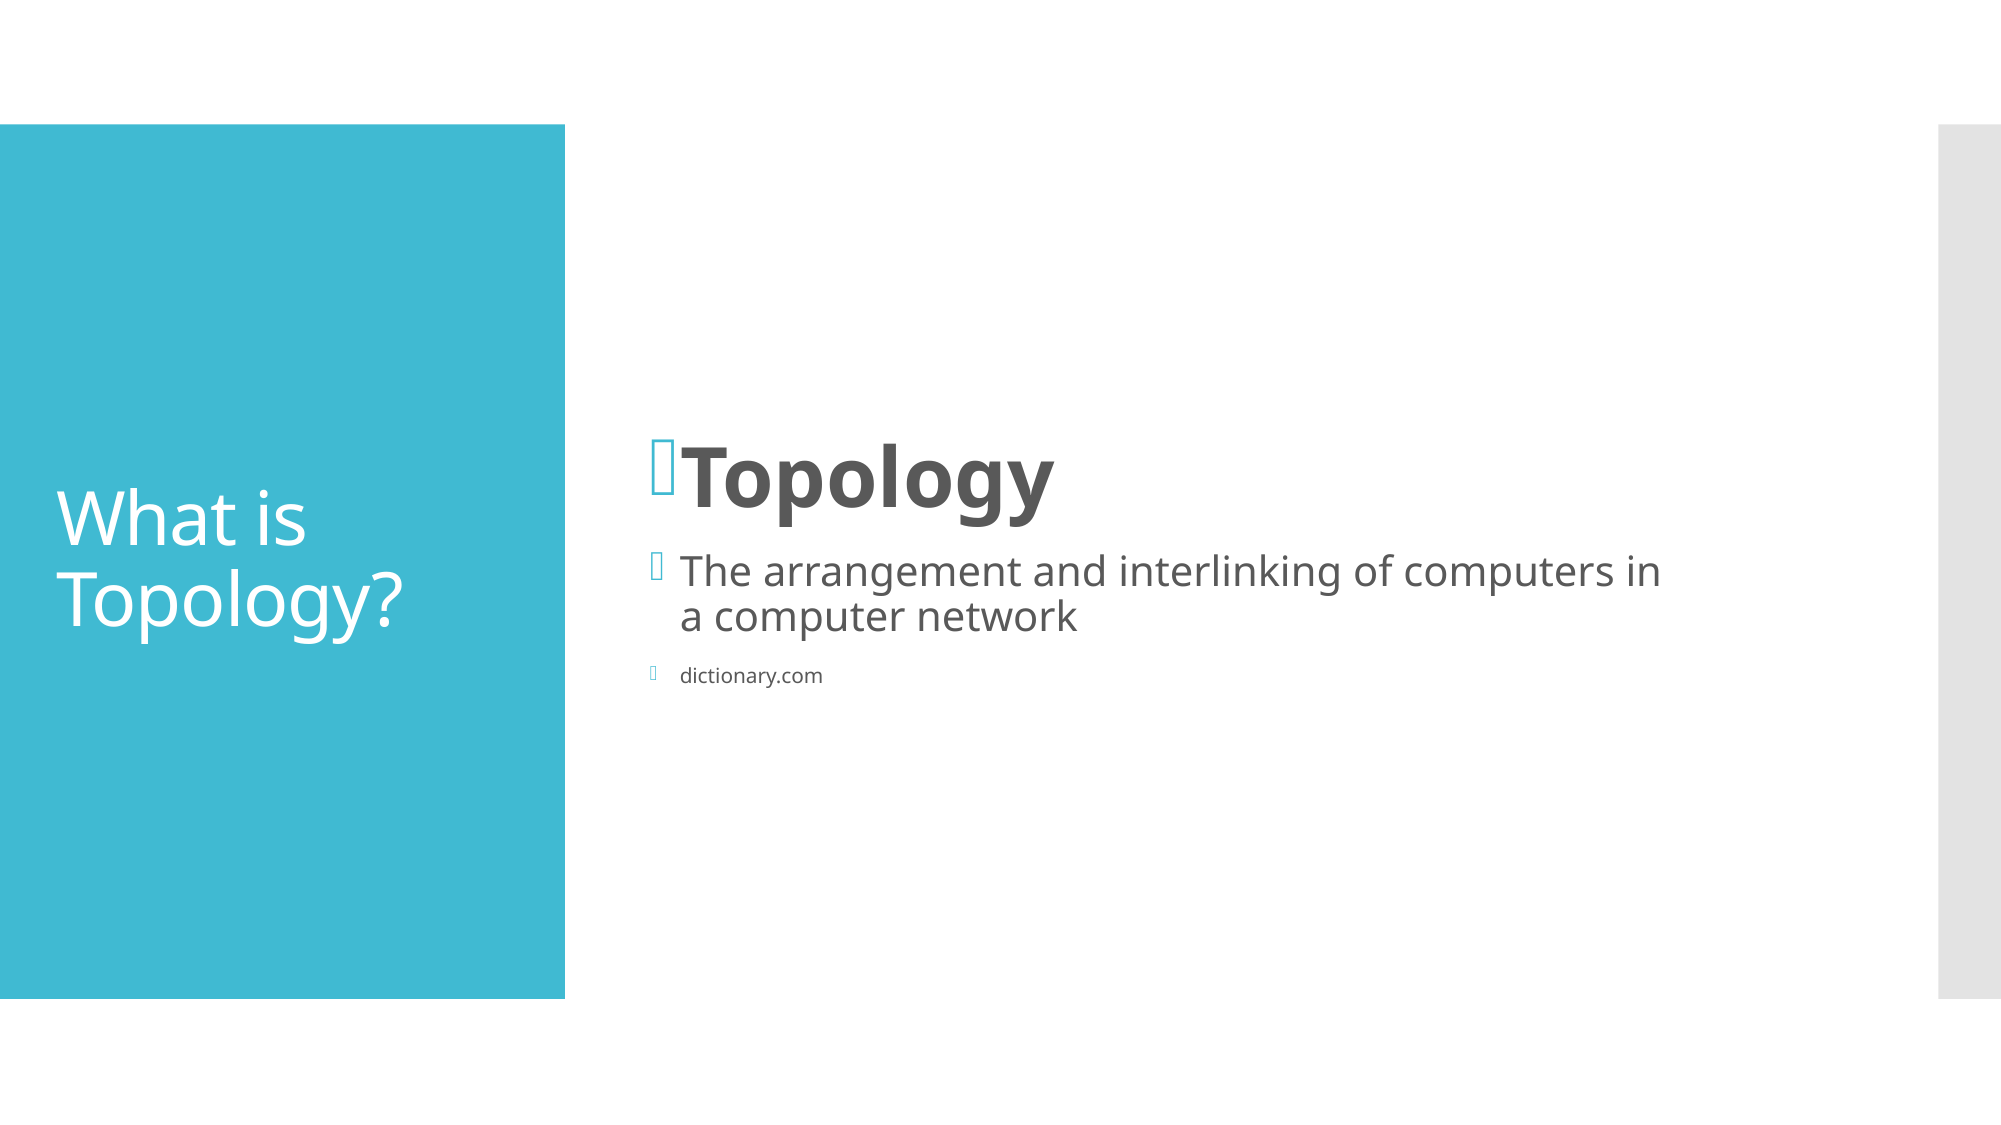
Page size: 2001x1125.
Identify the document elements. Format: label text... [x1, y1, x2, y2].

list Topology The arrangement and interlinking of computers in a computer network dictionary.com [634, 141, 1835, 982]
title What is Topology? [41, 184, 525, 940]
